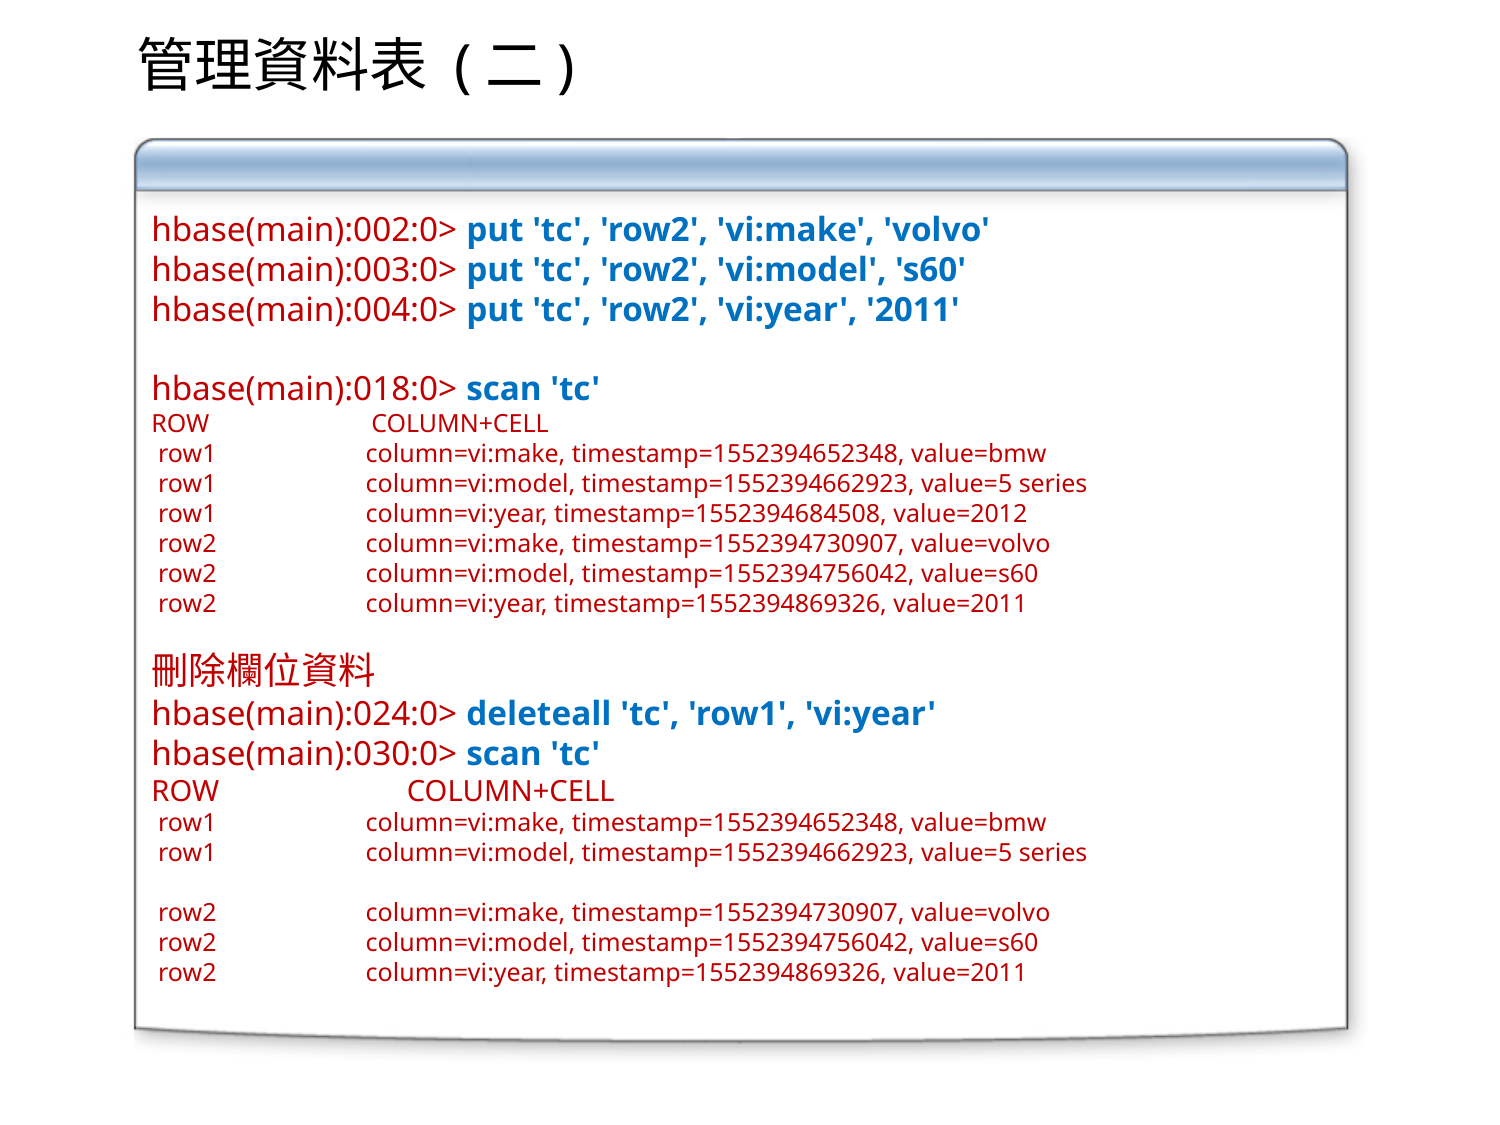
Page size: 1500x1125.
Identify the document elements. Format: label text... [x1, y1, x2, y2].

title 管理資料表 (二) [135, 0, 1351, 139]
picture [125, 137, 1375, 1075]
text_box hbase(main):002:0> put 'tc', 'row2', 'vi:make', 'volvo' hbase(main):003:0> put 'tc', 'row2', 'vi:model', 's60' hbase(main):004:0> put 'tc', 'row2', 'vi:year', '2011' hbase(main):018:0> scan 'tc' ROW COLUMN+CELL row1 column=vi:make, timestamp=1552394652348, value=bmw row1 column=vi:model, timestamp=1552394662923, value=5 series row1 column=vi:year, timestamp=1552394684508, value=2012 row2 column=vi:make, timestamp=1552394730907, value=volvo row2 column=vi:model, timestamp=1552394756042, value=s60 row2 column=vi:year, timestamp=1552394869326, value=2011 刪除欄位資料 hbase(main):024:0> deleteall 'tc', 'row1', 'vi:year' hbase(main):030:0> scan 'tc' ROW COLUMN+CELL row1 column=vi:make, timestamp=1552394652348, value=bmw row1 column=vi:model, timestamp=1552394662923, value=5 series row2 column=vi:make, timestamp=1552394730907, value=volvo row2 column=vi:model, timestamp=1552394756042, value=s60 row2 column=vi:year, timestamp=1552394869326, value=2011 [144, 200, 1308, 994]
